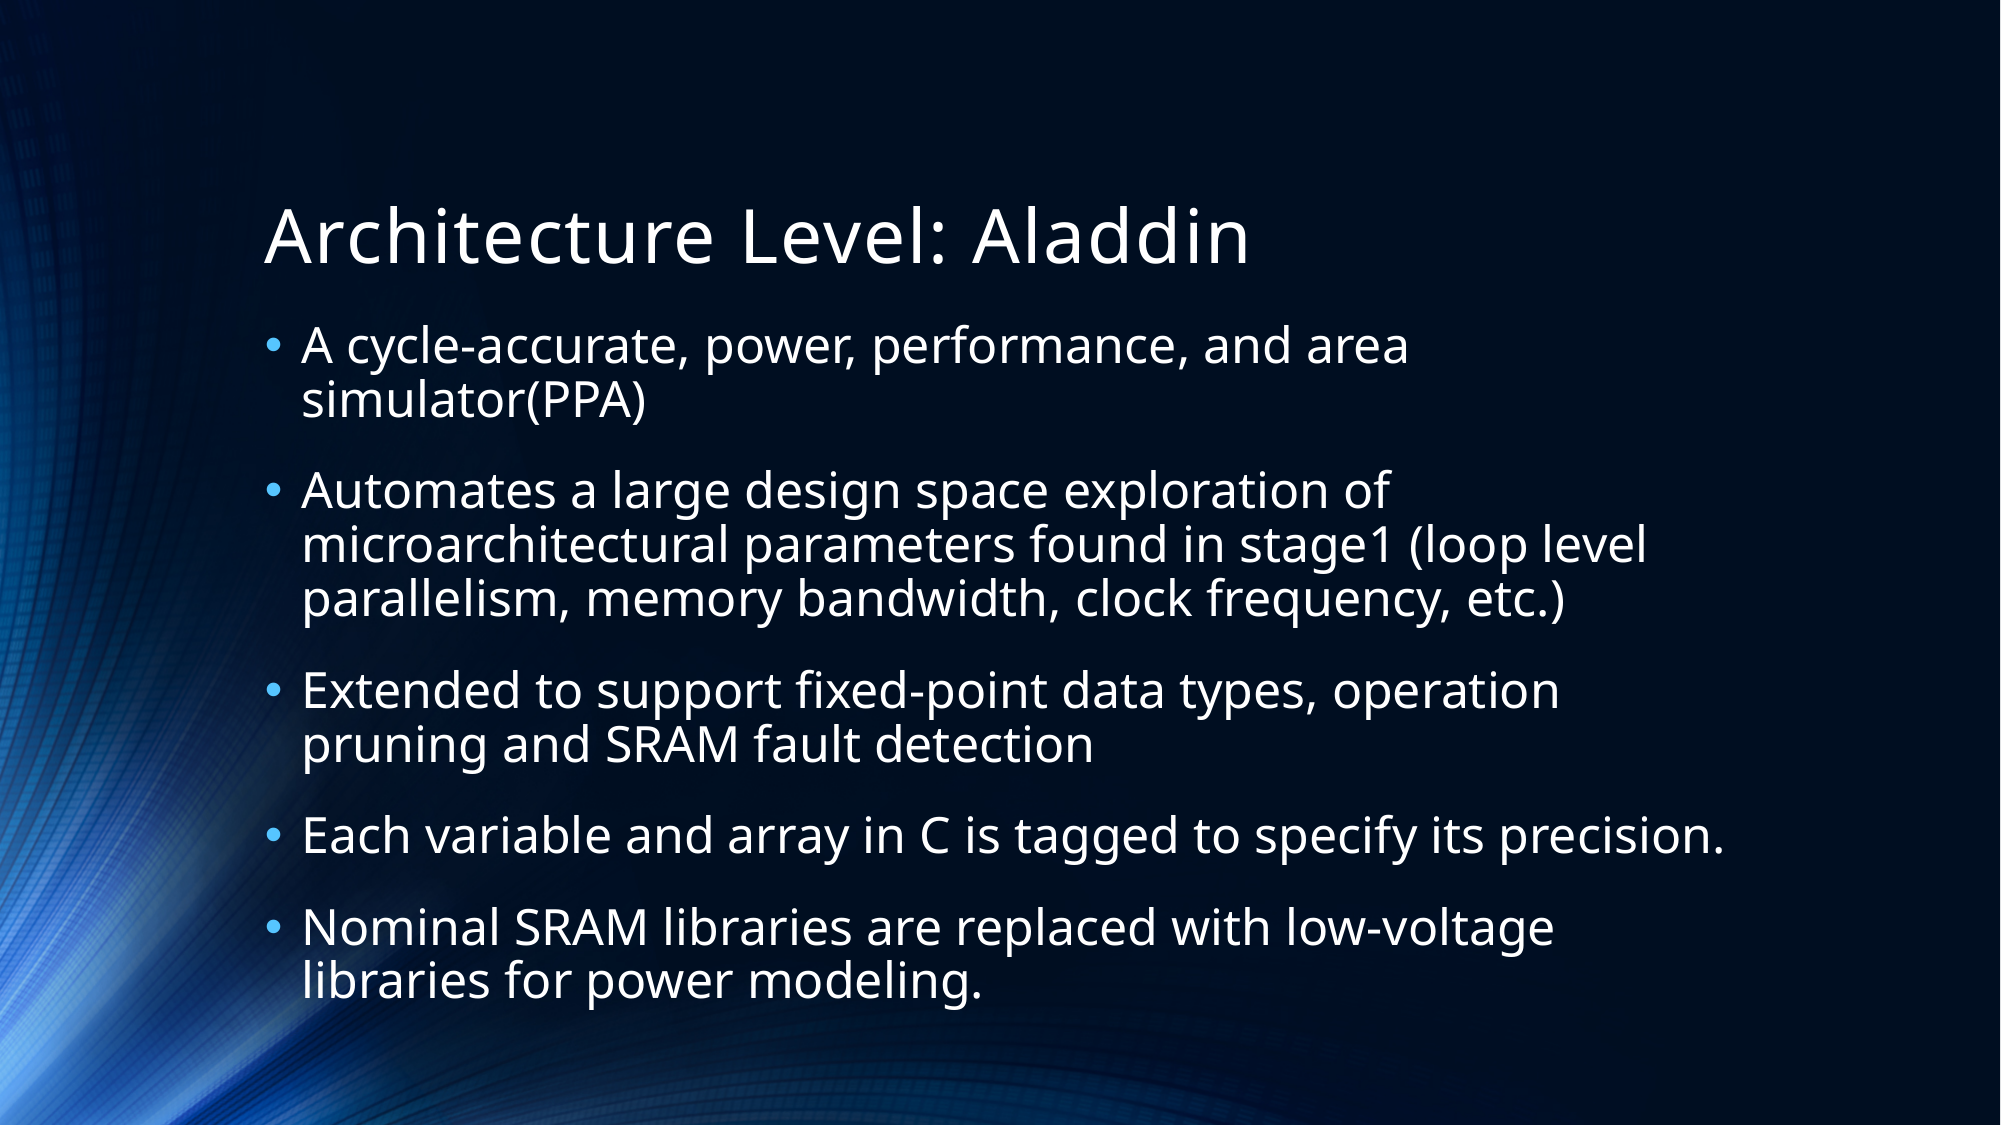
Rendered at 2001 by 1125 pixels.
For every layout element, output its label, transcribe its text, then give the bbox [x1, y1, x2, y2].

title Architecture Level: Aladdin [249, 62, 1751, 288]
list A cycle-accurate, power, performance, and area simulator(PPA) Automates a large design space exploration of microarchitectural parameters found in stage1 (loop level parallelism, memory bandwidth, clock frequency, etc.) Extended to support fixed-point data types, operation pruning and SRAM fault detection Each variable and array in C is tagged to specify its precision. Nominal SRAM libraries are replaced with low-voltage libraries for power modeling. [249, 312, 1749, 988]
picture [0, 0, 2001, 1125]
